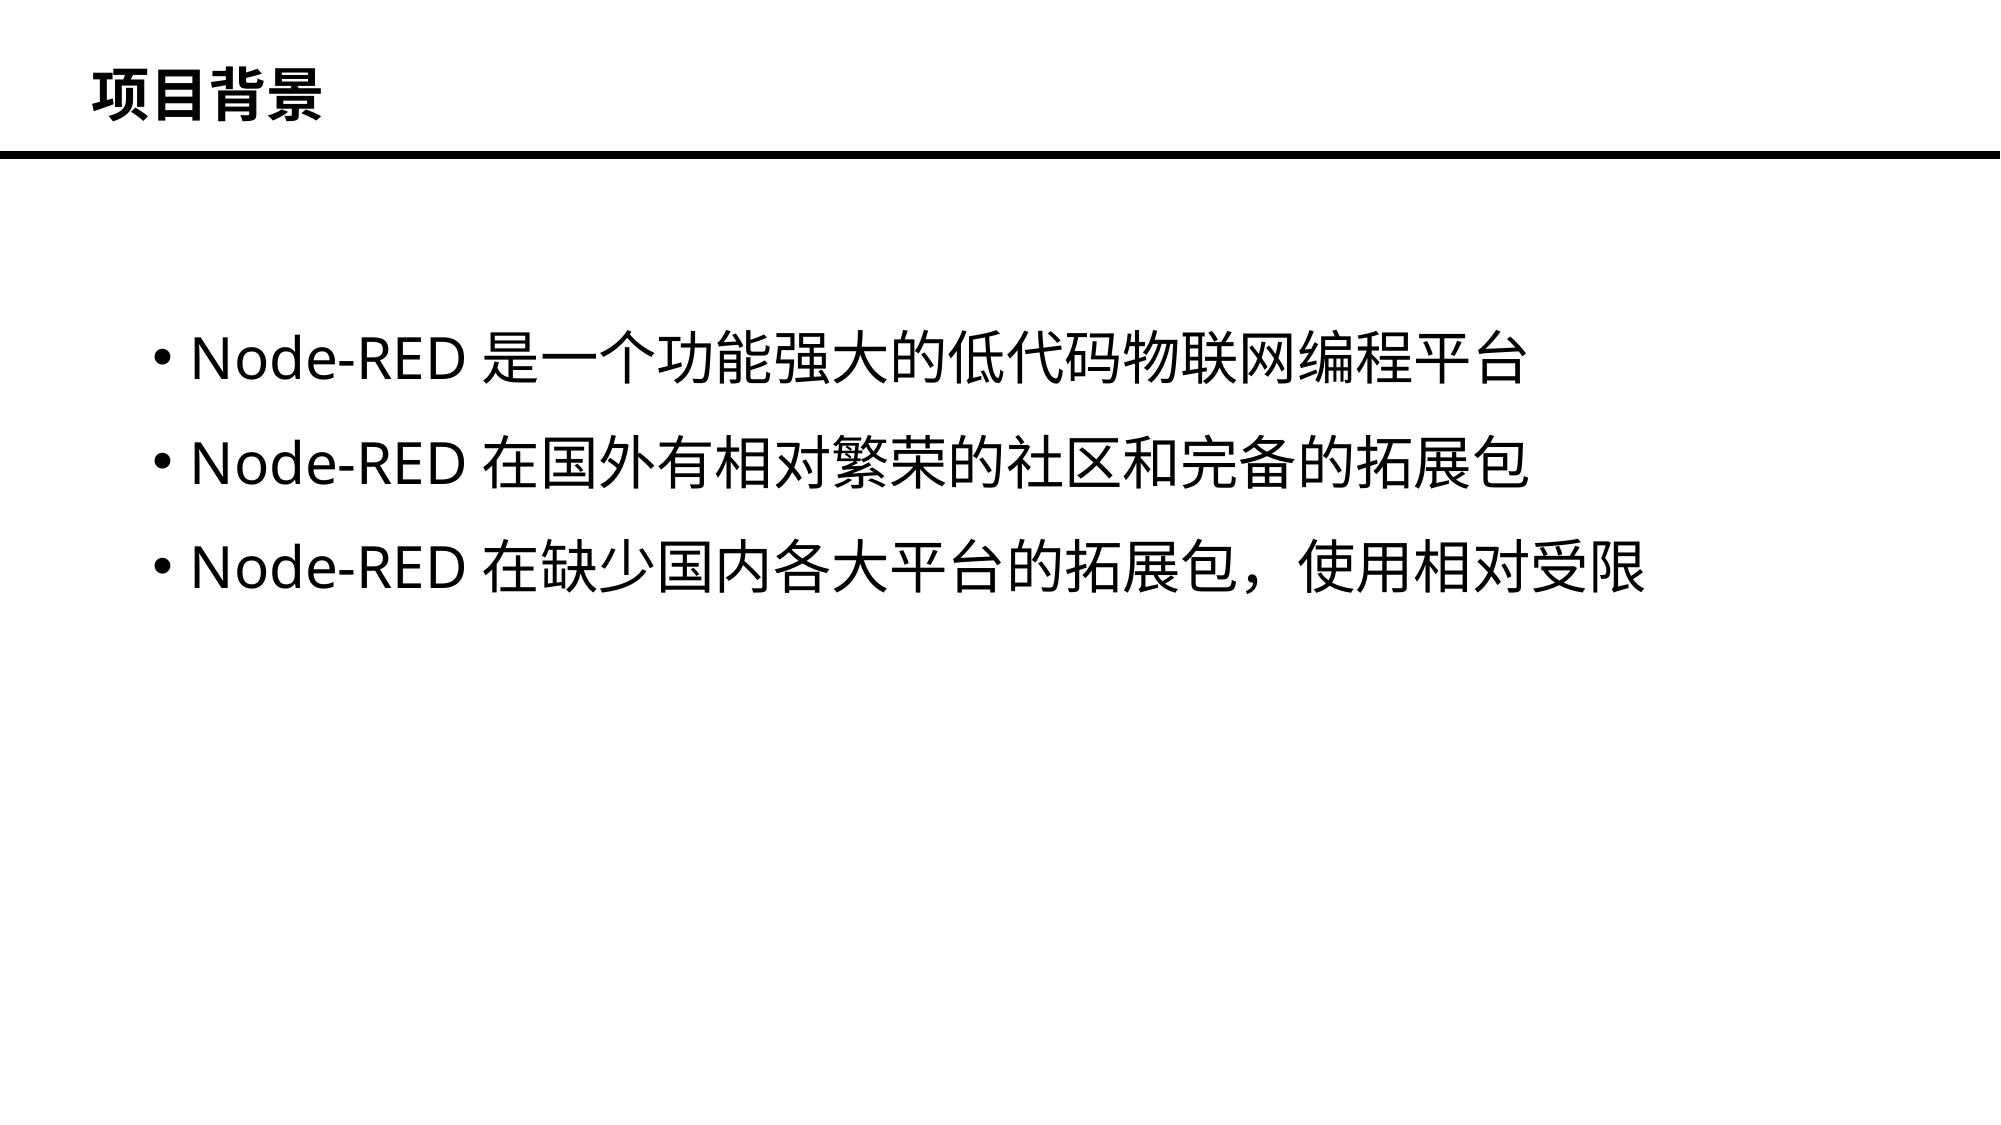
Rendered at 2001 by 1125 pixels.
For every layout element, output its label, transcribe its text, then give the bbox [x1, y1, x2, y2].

list Node-RED是一个功能强大的低代码物联网编程平台 Node-RED在国外有相对繁荣的社区和完备的拓展包 Node-RED在缺少国内各大平台的拓展包，使用相对受限 [137, 299, 1863, 1014]
text_box 项目背景 [77, 51, 340, 136]
